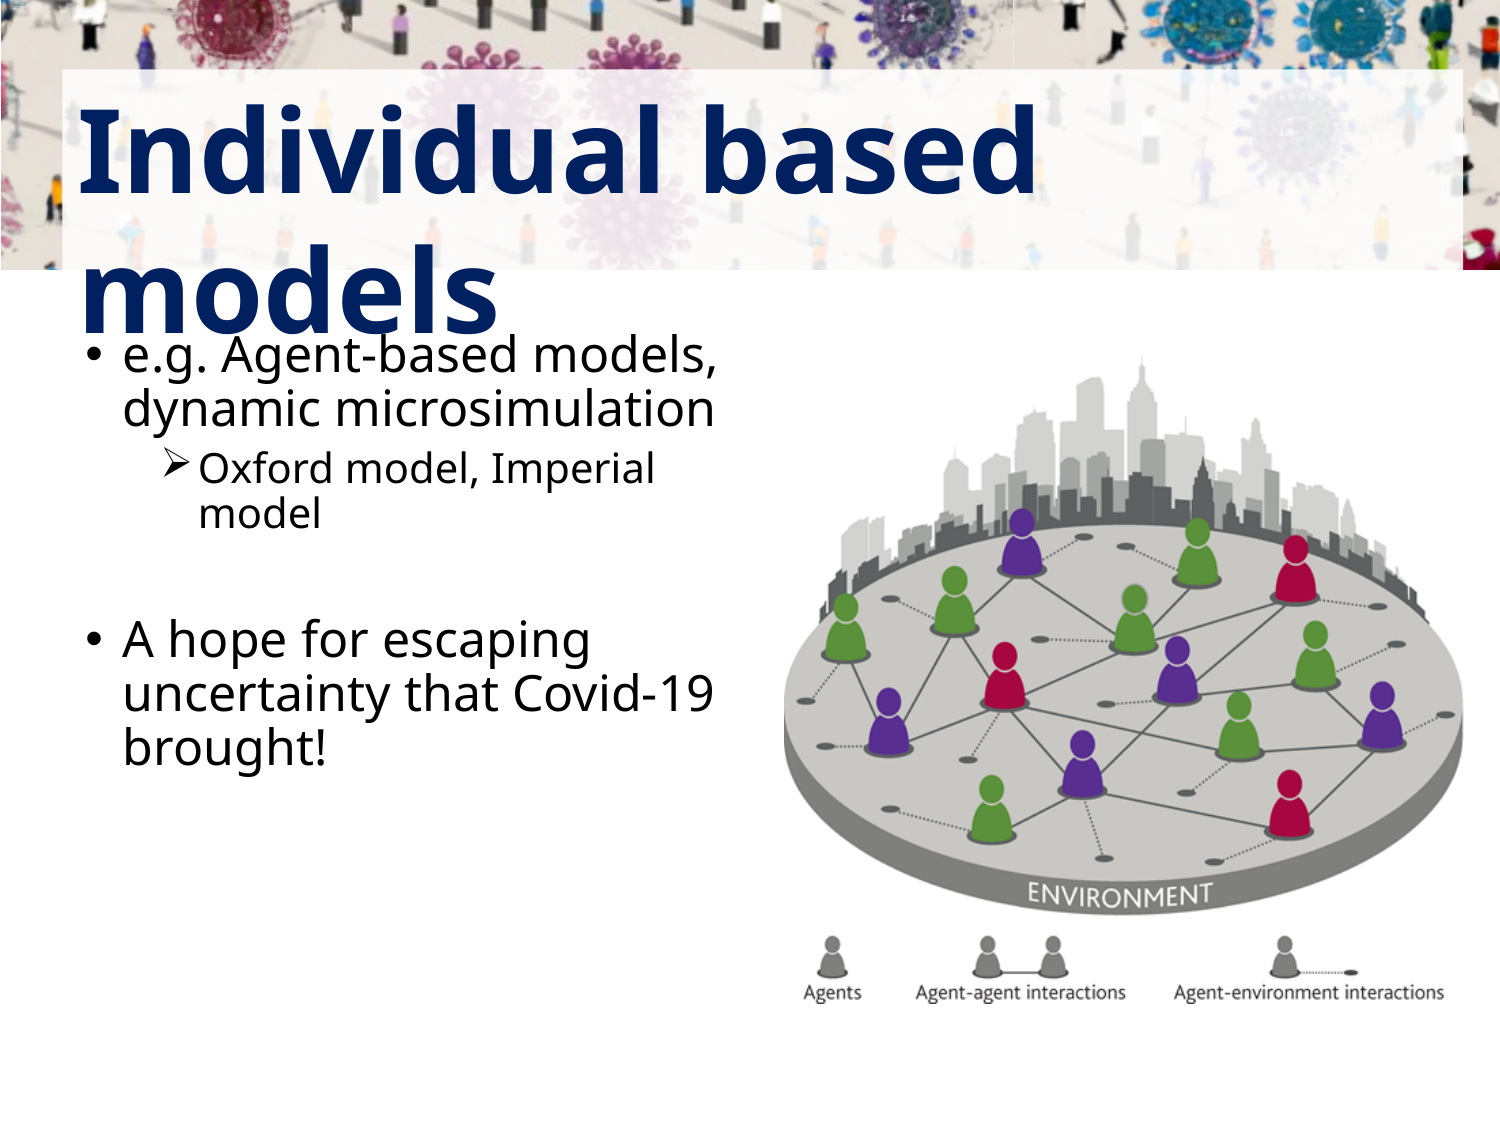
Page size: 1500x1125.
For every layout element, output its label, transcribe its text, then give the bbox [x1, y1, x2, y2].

picture [784, 354, 1464, 1004]
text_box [0, 0, 1500, 270]
list e.g. Agent-based models, dynamic microsimulation Oxford model, Imperial model A hope for escaping uncertainty that Covid-19 brought! [70, 321, 773, 1036]
text_box Individual based models [62, 270, 1464, 365]
